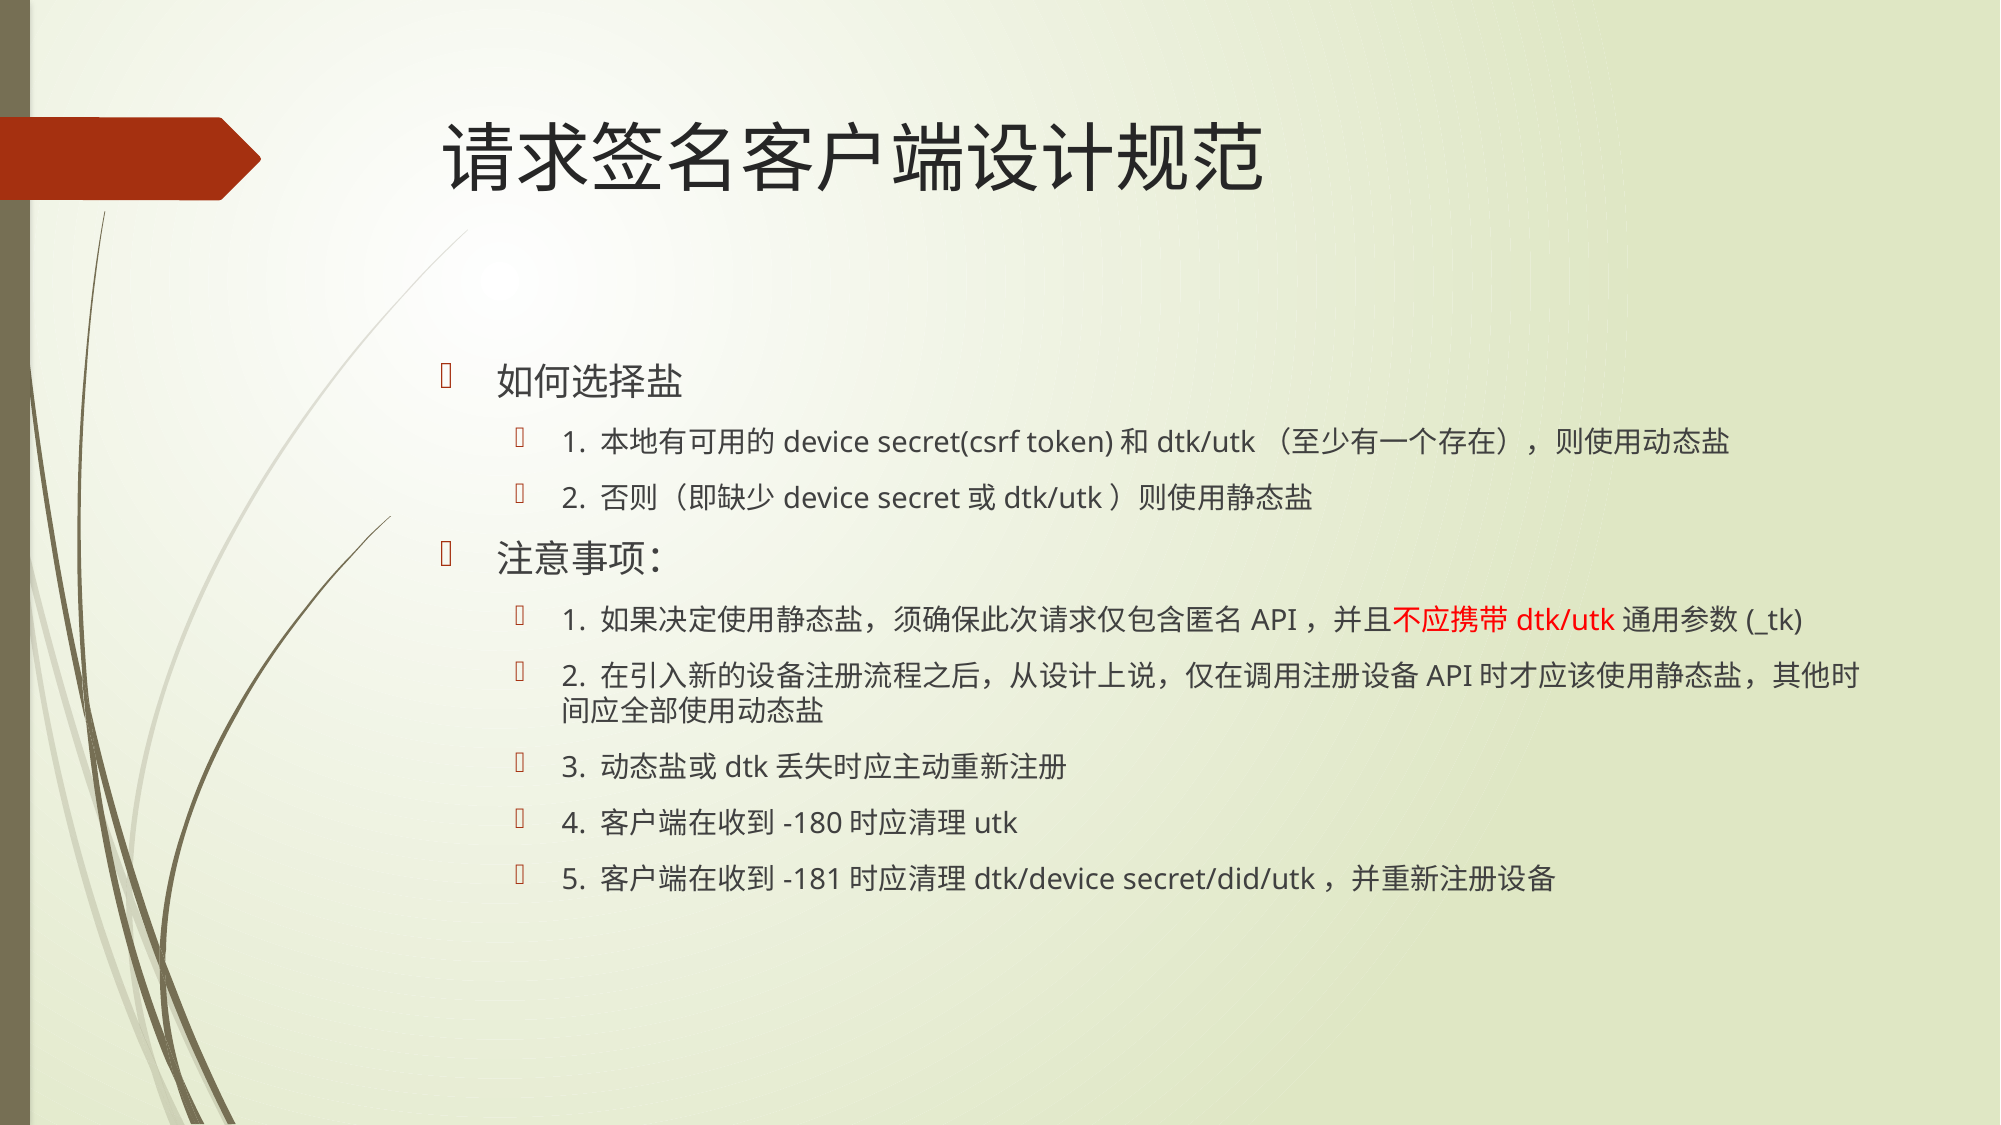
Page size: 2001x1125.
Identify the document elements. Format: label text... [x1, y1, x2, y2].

list 如何选择盐 1. 本地有可用的device secret(csrf token)和dtk/utk（至少有一个存在），则使用动态盐 2. 否则（即缺少device secret或dtk/utk）则使用静态盐 注意事项： 1. 如果决定使用静态盐，须确保此次请求仅包含匿名API，并且不应携带dtk/utk通用参数(_tk) 2. 在引入新的设备注册流程之后，从设计上说，仅在调用注册设备API时才应该使用静态盐，其他时间应全部使用动态盐 3. 动态盐或dtk丢失时应主动重新注册 4. 客户端在收到-180时应清理utk 5. 客户端在收到-181时应清理dtk/device secret/did/utk，并重新注册设备 [424, 350, 1888, 1050]
title 请求签名客户端设计规范 [425, 102, 1888, 313]
